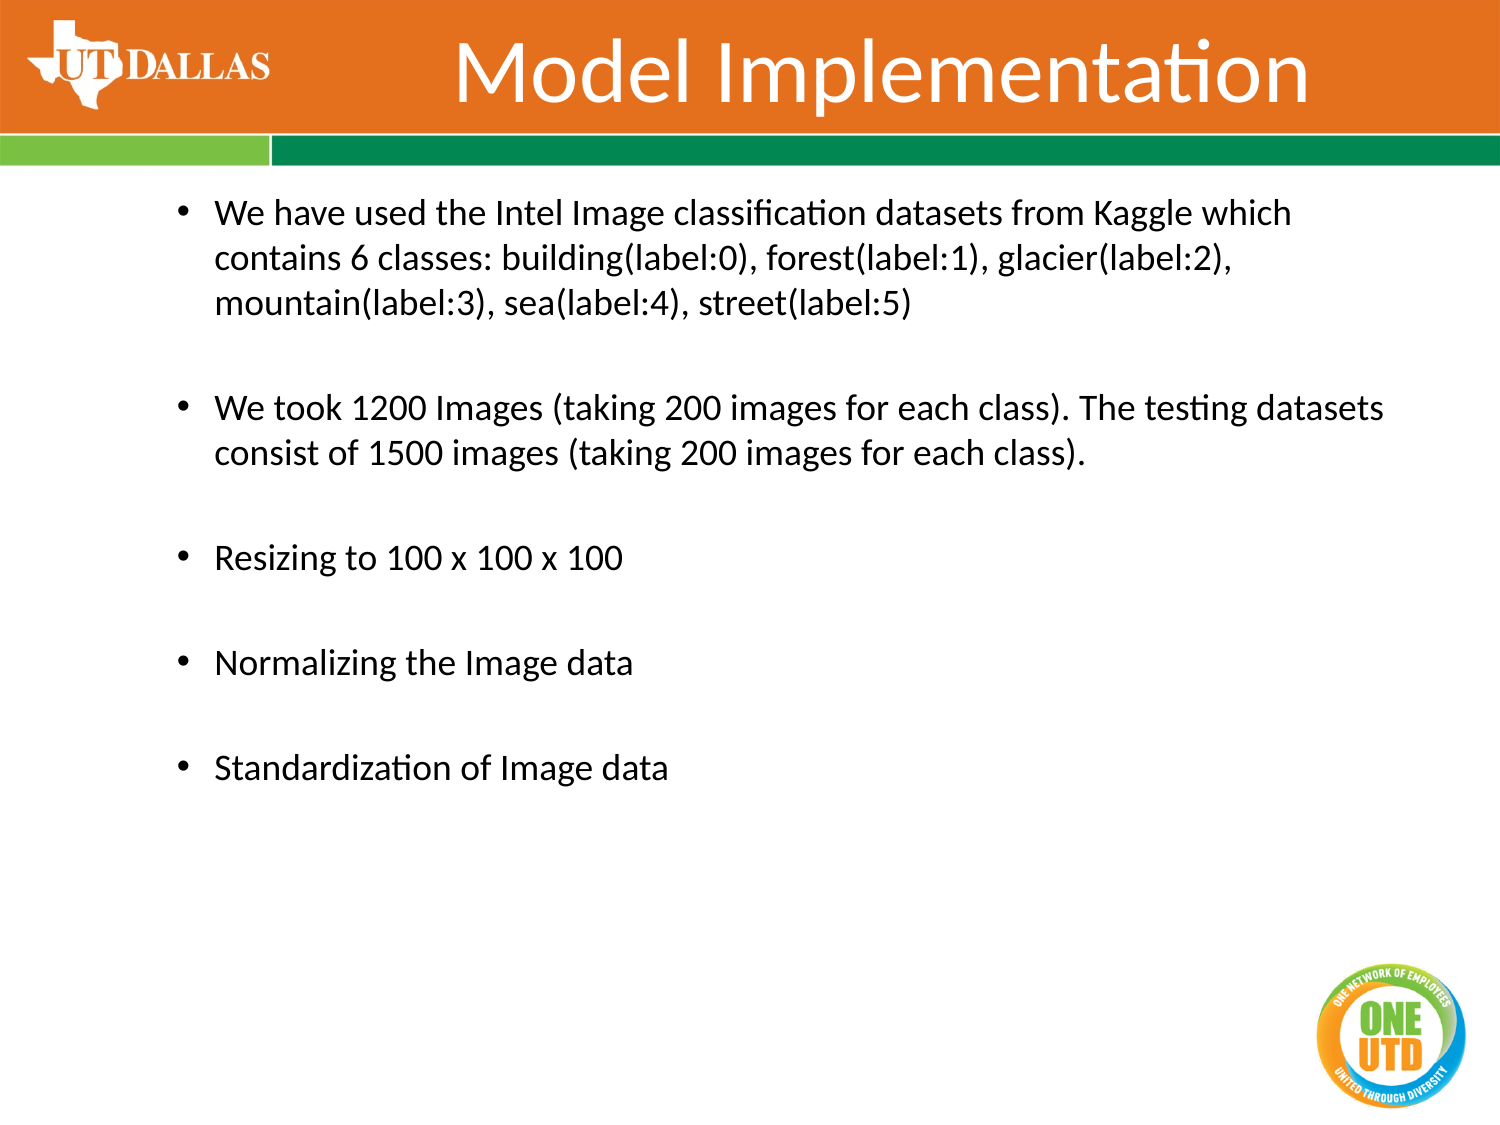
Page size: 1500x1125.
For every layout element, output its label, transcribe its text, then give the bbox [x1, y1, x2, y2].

picture [0, 0, 1500, 1125]
list We have used the Intel Image classification datasets from Kaggle which contains 6 classes: building(label:0), forest(label:1), glacier(label:2), mountain(label:3), sea(label:4), street(label:5) We took 1200 Images (taking 200 images for each class). The testing datasets consist of 1500 images (taking 200 images for each class). Resizing to 100 x 100 x 100 Normalizing the Image data Standardization of Image data [11, 180, 1425, 1005]
title Model Implementation [264, 0, 1500, 138]
